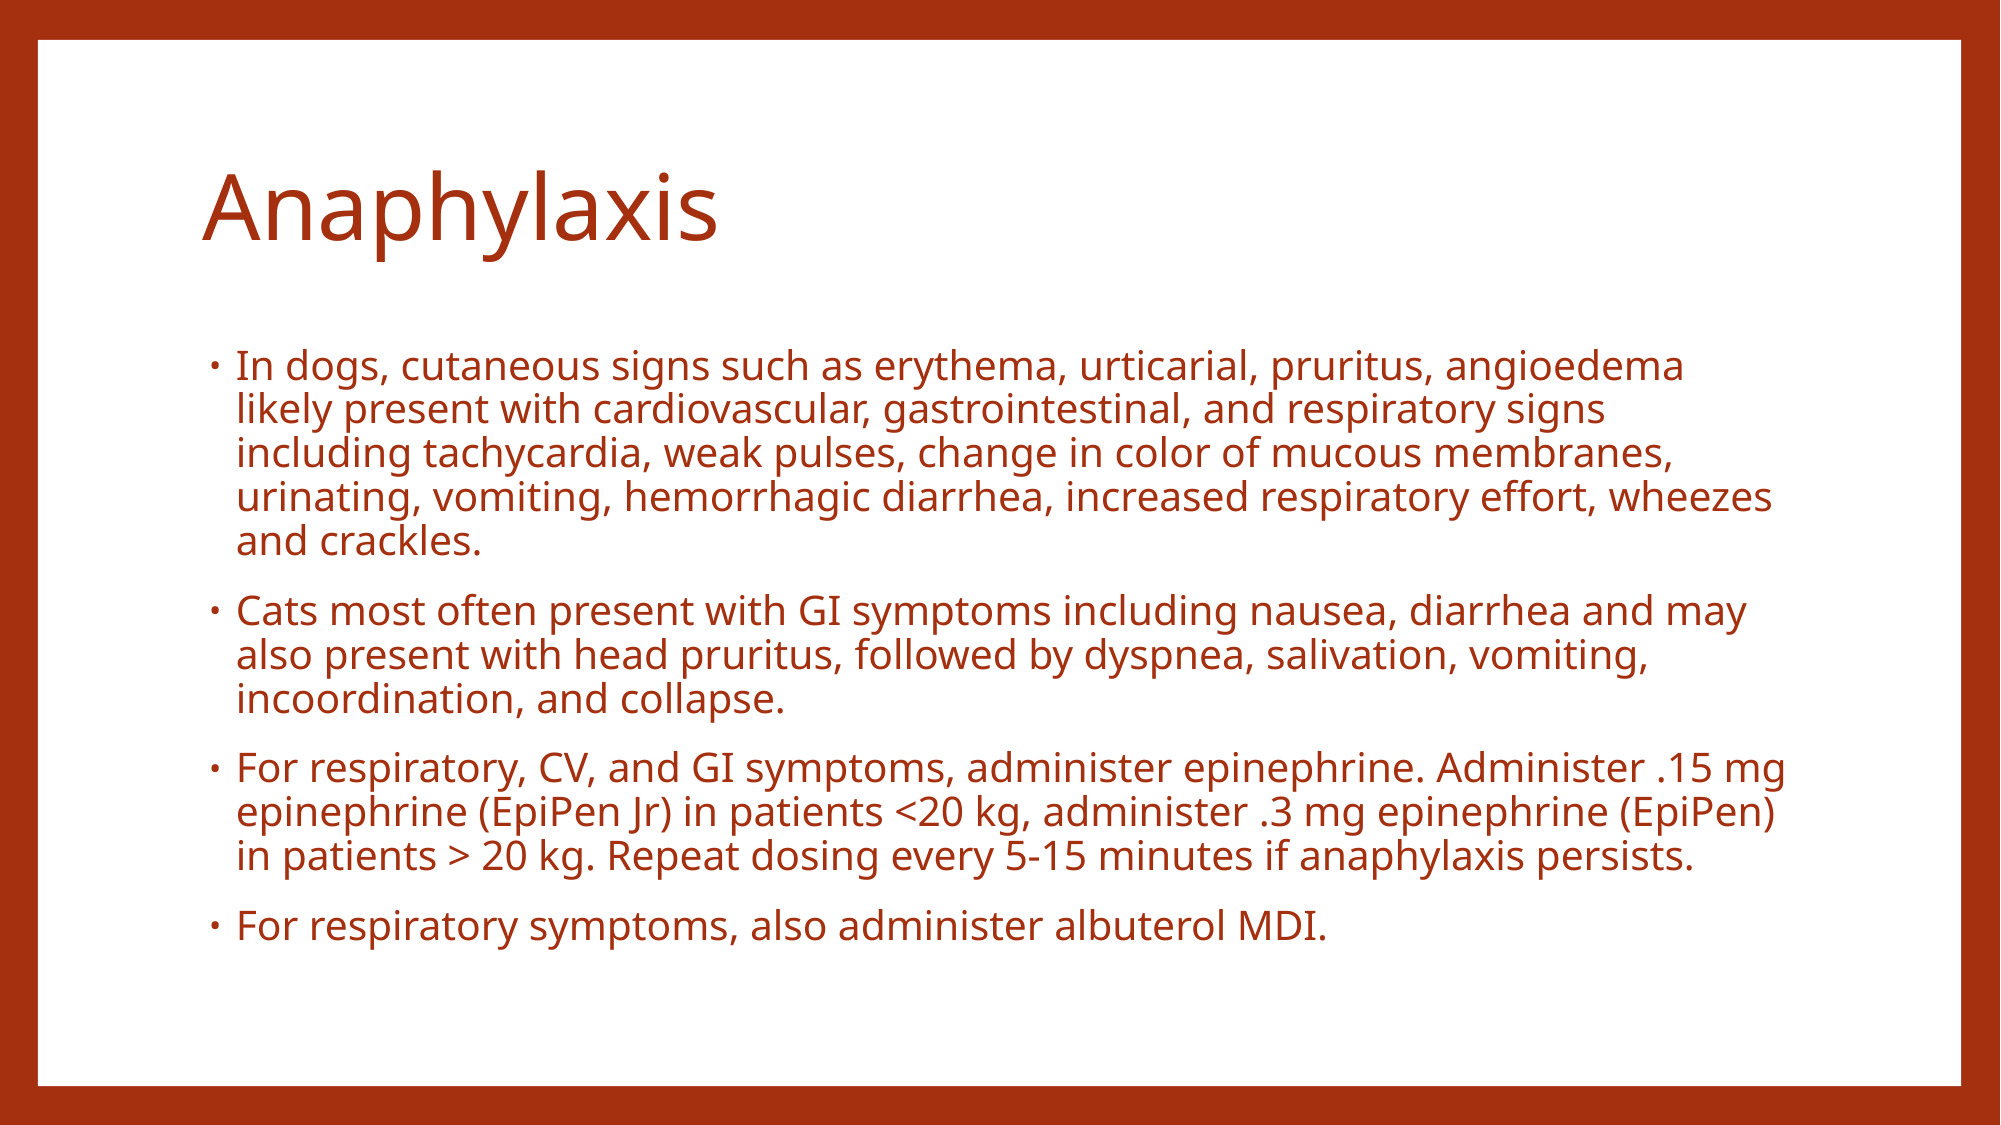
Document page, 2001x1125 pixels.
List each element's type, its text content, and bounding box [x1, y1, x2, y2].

title Anaphylaxis [187, 99, 1808, 323]
list In dogs, cutaneous signs such as erythema, urticarial, pruritus, angioedema likely present with cardiovascular, gastrointestinal, and respiratory signs including tachycardia, weak pulses, change in color of mucous membranes, urinating, vomiting, hemorrhagic diarrhea, increased respiratory effort, wheezes and crackles. Cats most often present with GI symptoms including nausea, diarrhea and may also present with head pruritus, followed by dyspnea, salivation, vomiting, incoordination, and collapse. For respiratory, CV, and GI symptoms, administer epinephrine. Administer .15 mg epinephrine (EpiPen Jr) in patients <20 kg, administer .3 mg epinephrine (EpiPen) in patients > 20 kg. Repeat dosing every 5-15 minutes if anaphylaxis persists. For respiratory symptoms, also administer albuterol MDI. [187, 337, 1808, 1000]
